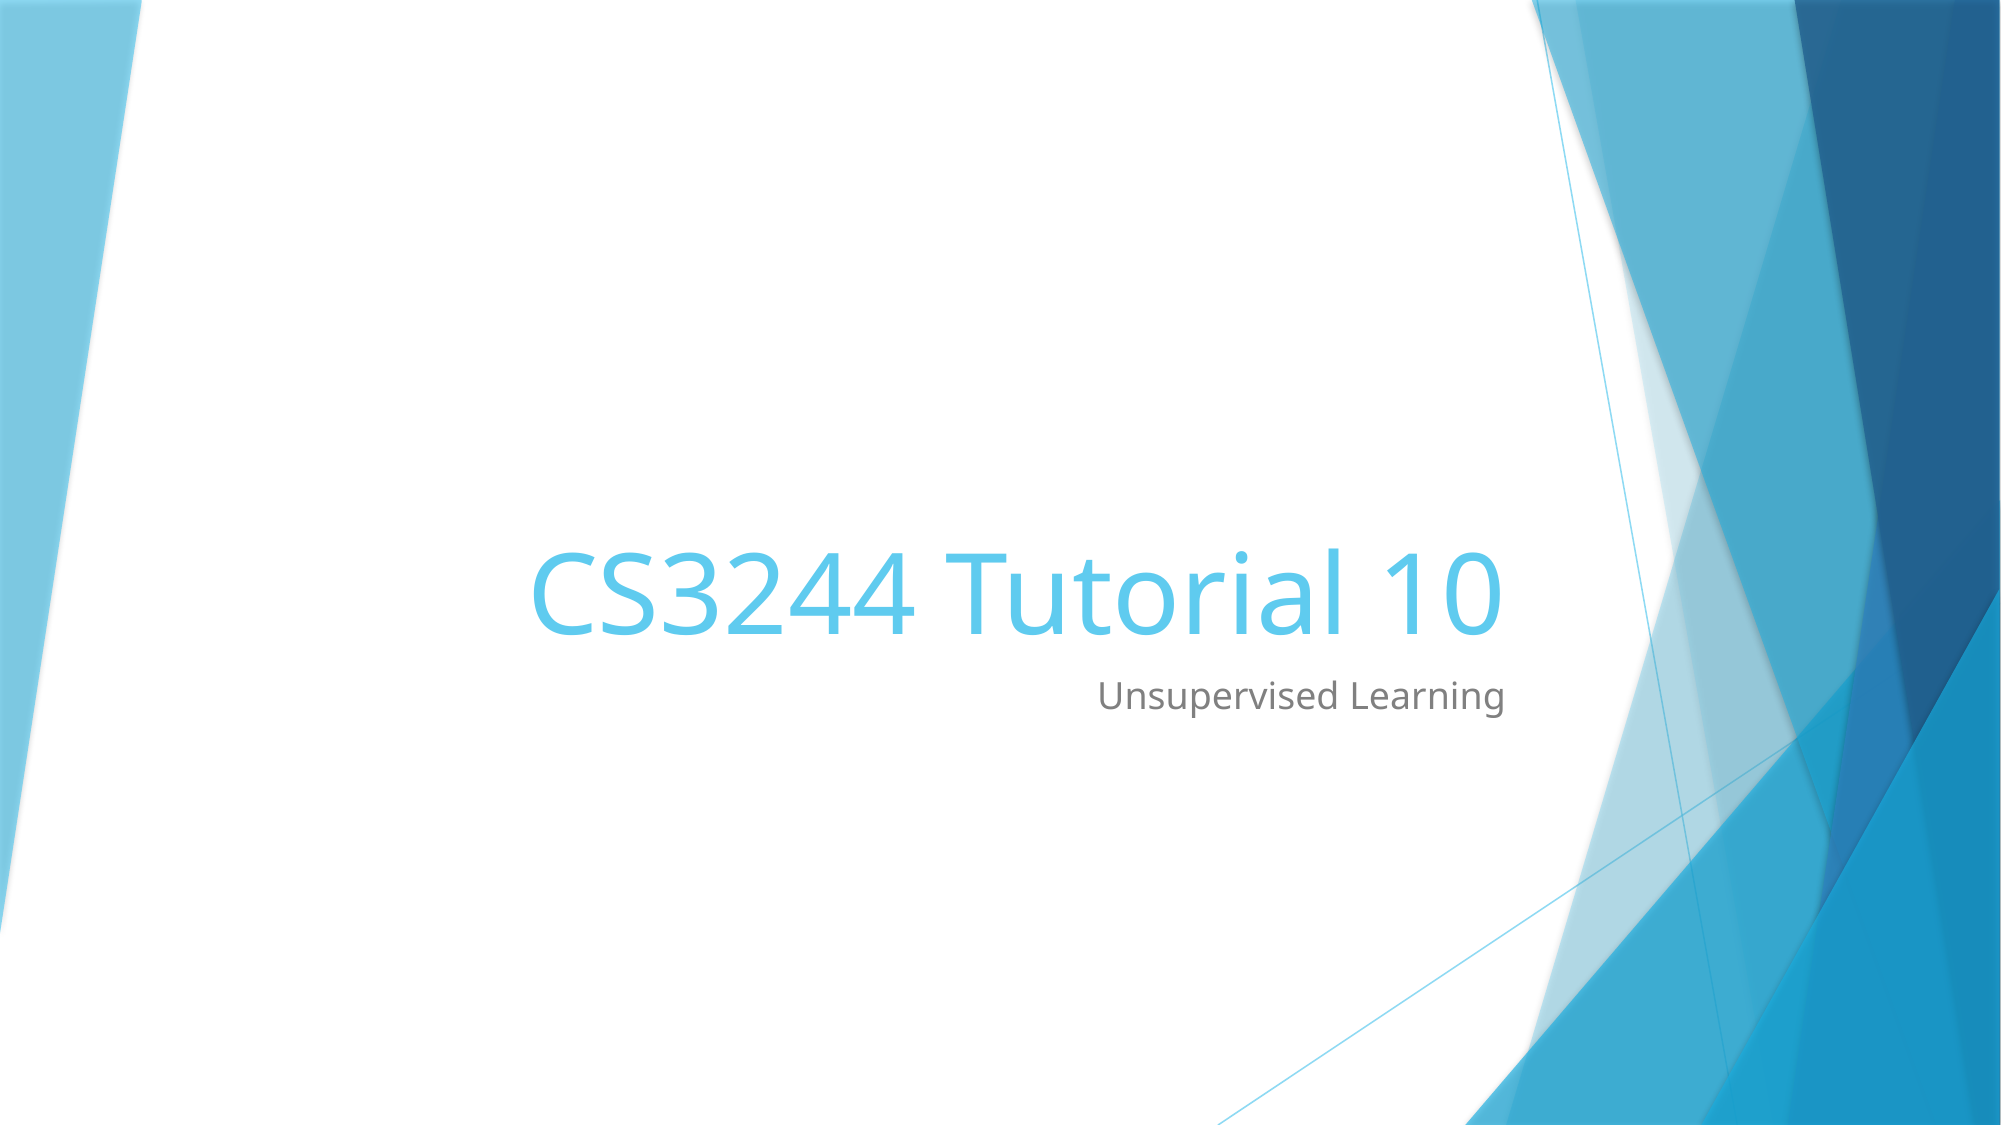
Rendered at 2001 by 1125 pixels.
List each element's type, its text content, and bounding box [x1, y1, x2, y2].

subtitle Unsupervised Learning [247, 664, 1522, 845]
title CS3244 Tutorial 10 [247, 394, 1522, 664]
